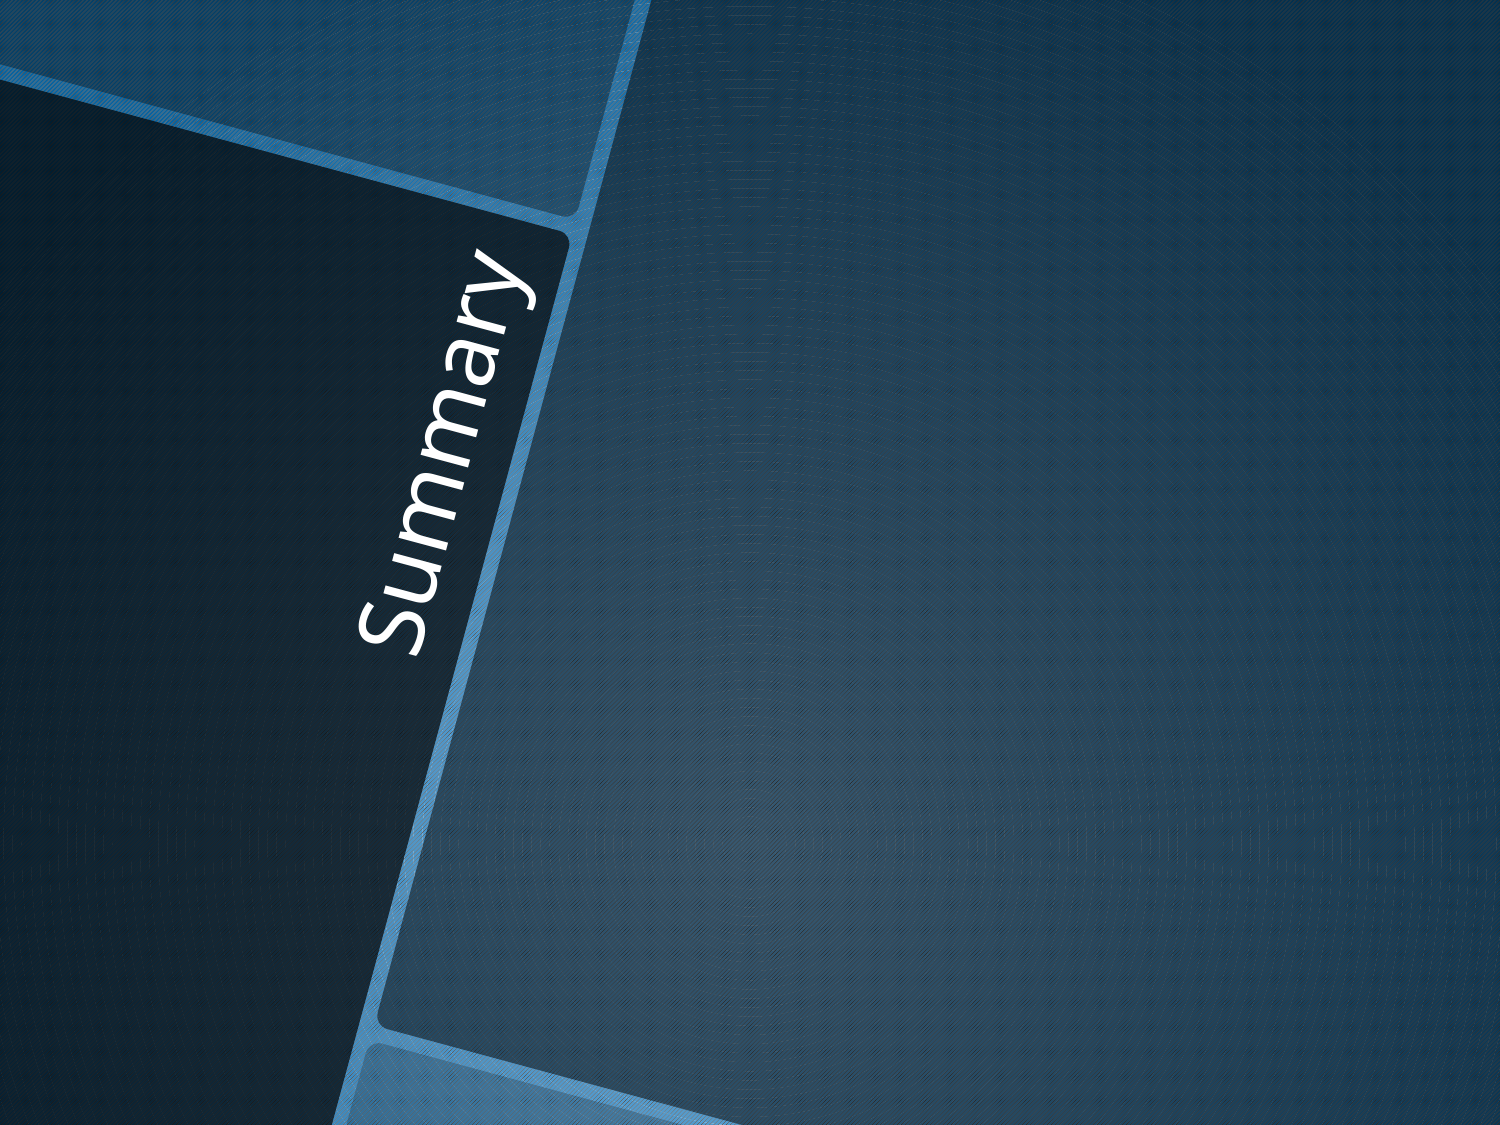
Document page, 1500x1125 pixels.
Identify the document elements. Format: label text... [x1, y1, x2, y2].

title Summary [69, 181, 554, 1056]
